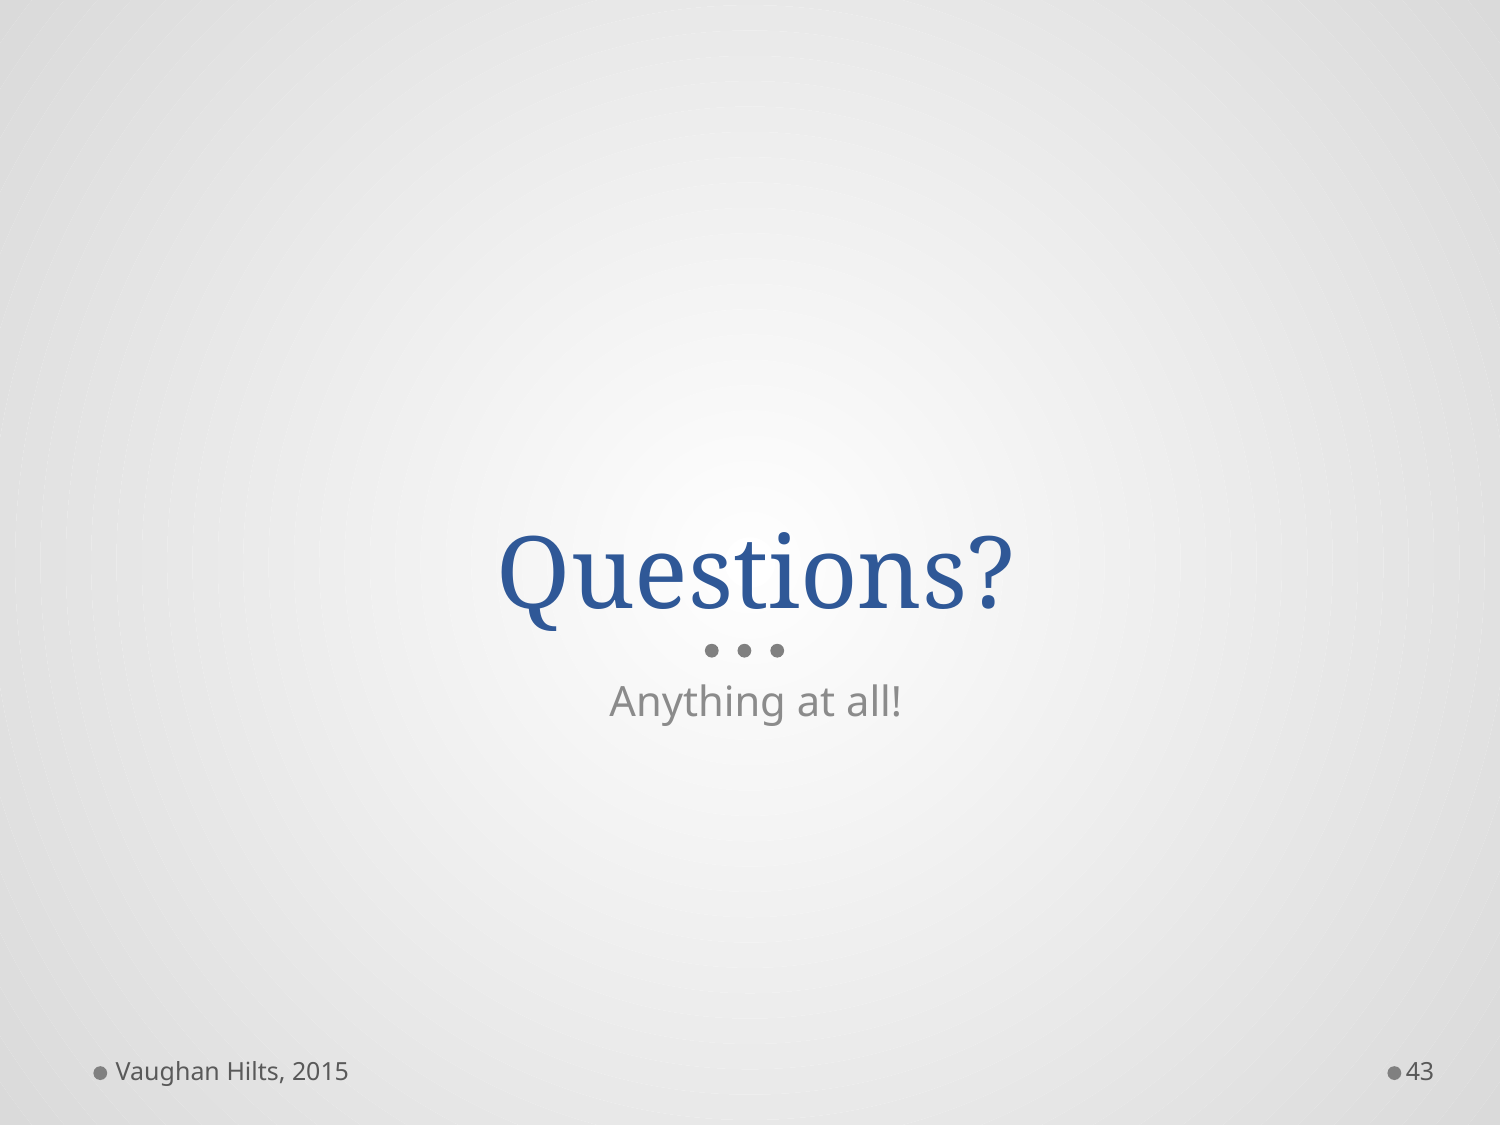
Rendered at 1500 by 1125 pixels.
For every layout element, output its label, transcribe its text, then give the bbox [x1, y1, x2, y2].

list Anything at all! [118, 667, 1394, 854]
slide_number 43 [1401, 1042, 1494, 1103]
title Questions? [118, 224, 1394, 636]
footer Vaughan Hilts, 2015 [108, 1042, 576, 1103]
